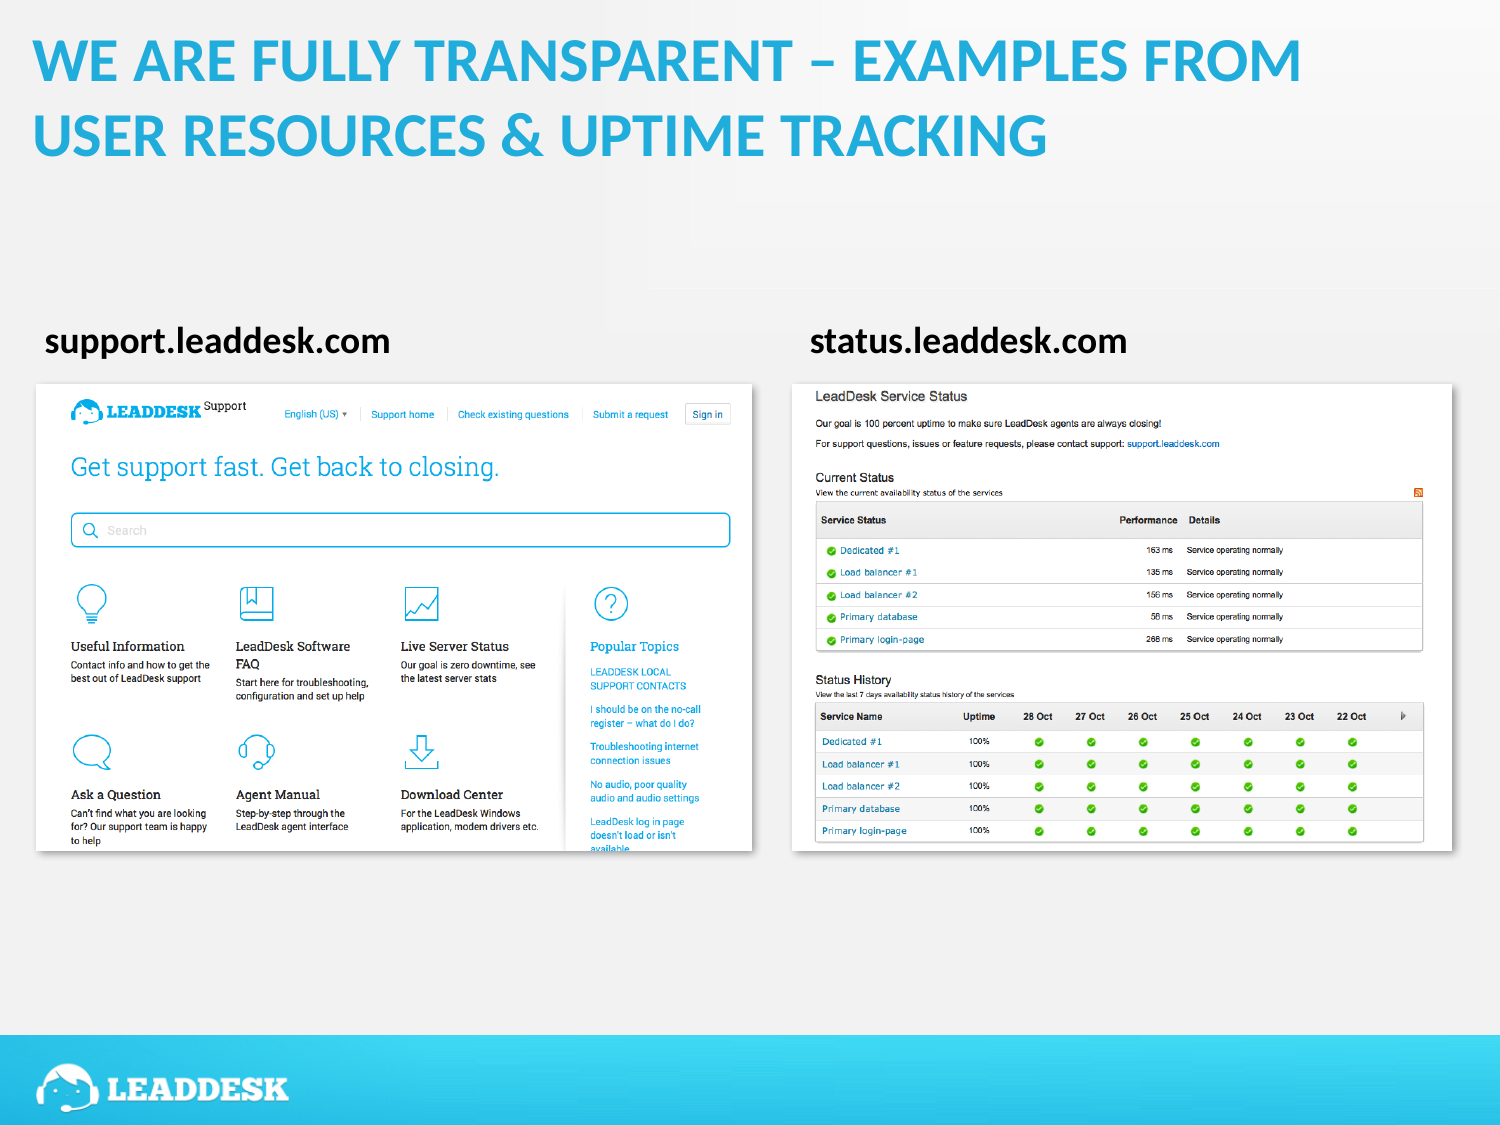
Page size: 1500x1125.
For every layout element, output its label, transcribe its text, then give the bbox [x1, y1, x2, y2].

title WE ARE FULLY TRANSPARENT – EXAMPLES FROM USER RESOURCES & UPTIME TRACKING [17, 0, 1462, 188]
text_box status.leaddesk.com [795, 308, 1144, 368]
picture [36, 384, 752, 851]
text_box support.leaddesk.com [29, 308, 406, 368]
picture [792, 384, 1452, 851]
picture [0, 1035, 1500, 1125]
